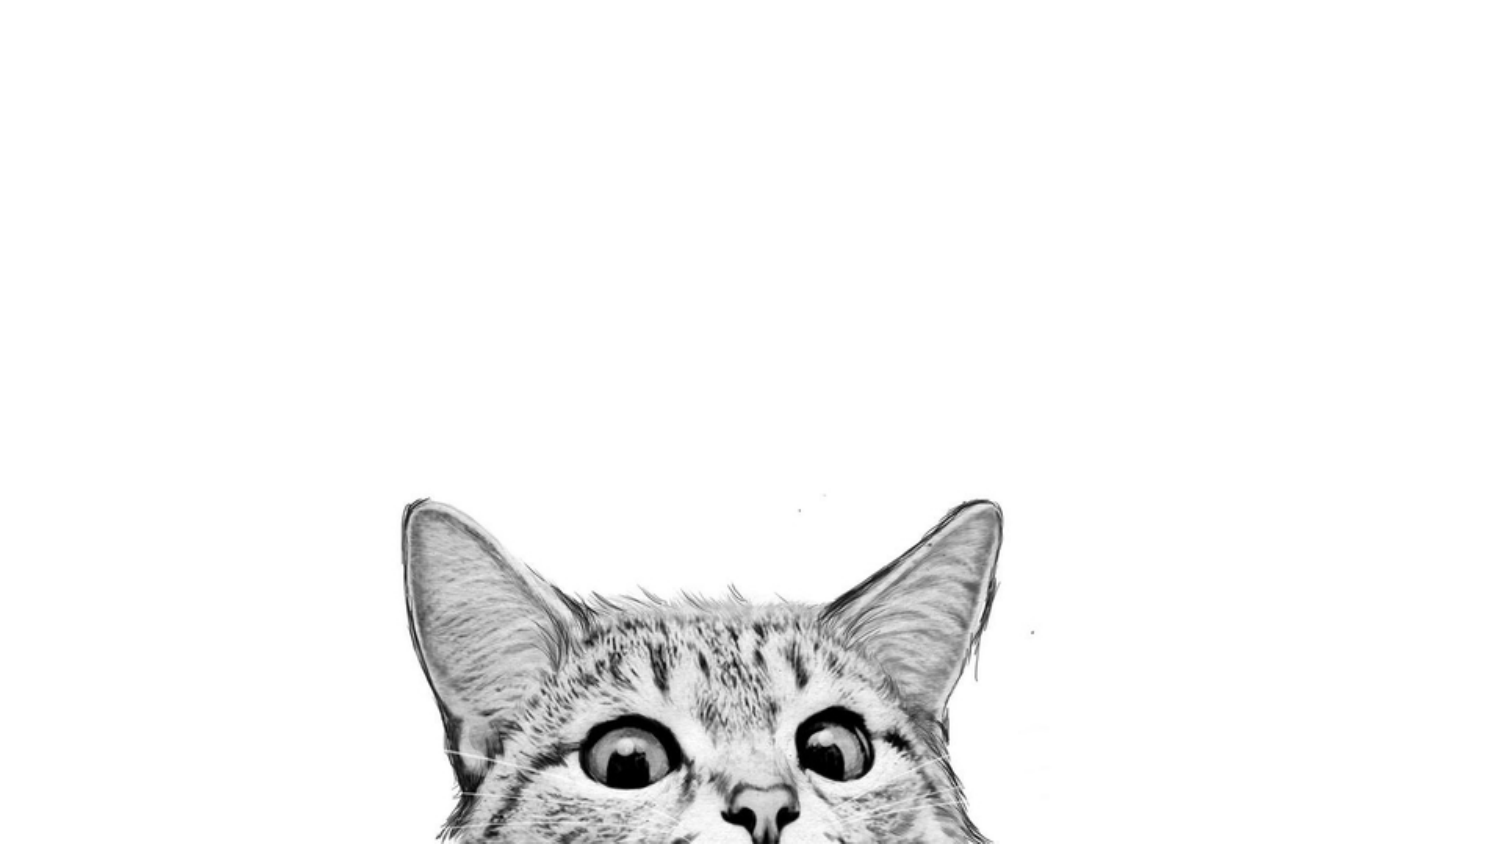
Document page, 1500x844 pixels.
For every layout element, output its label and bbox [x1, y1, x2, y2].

picture [355, 363, 1075, 844]
